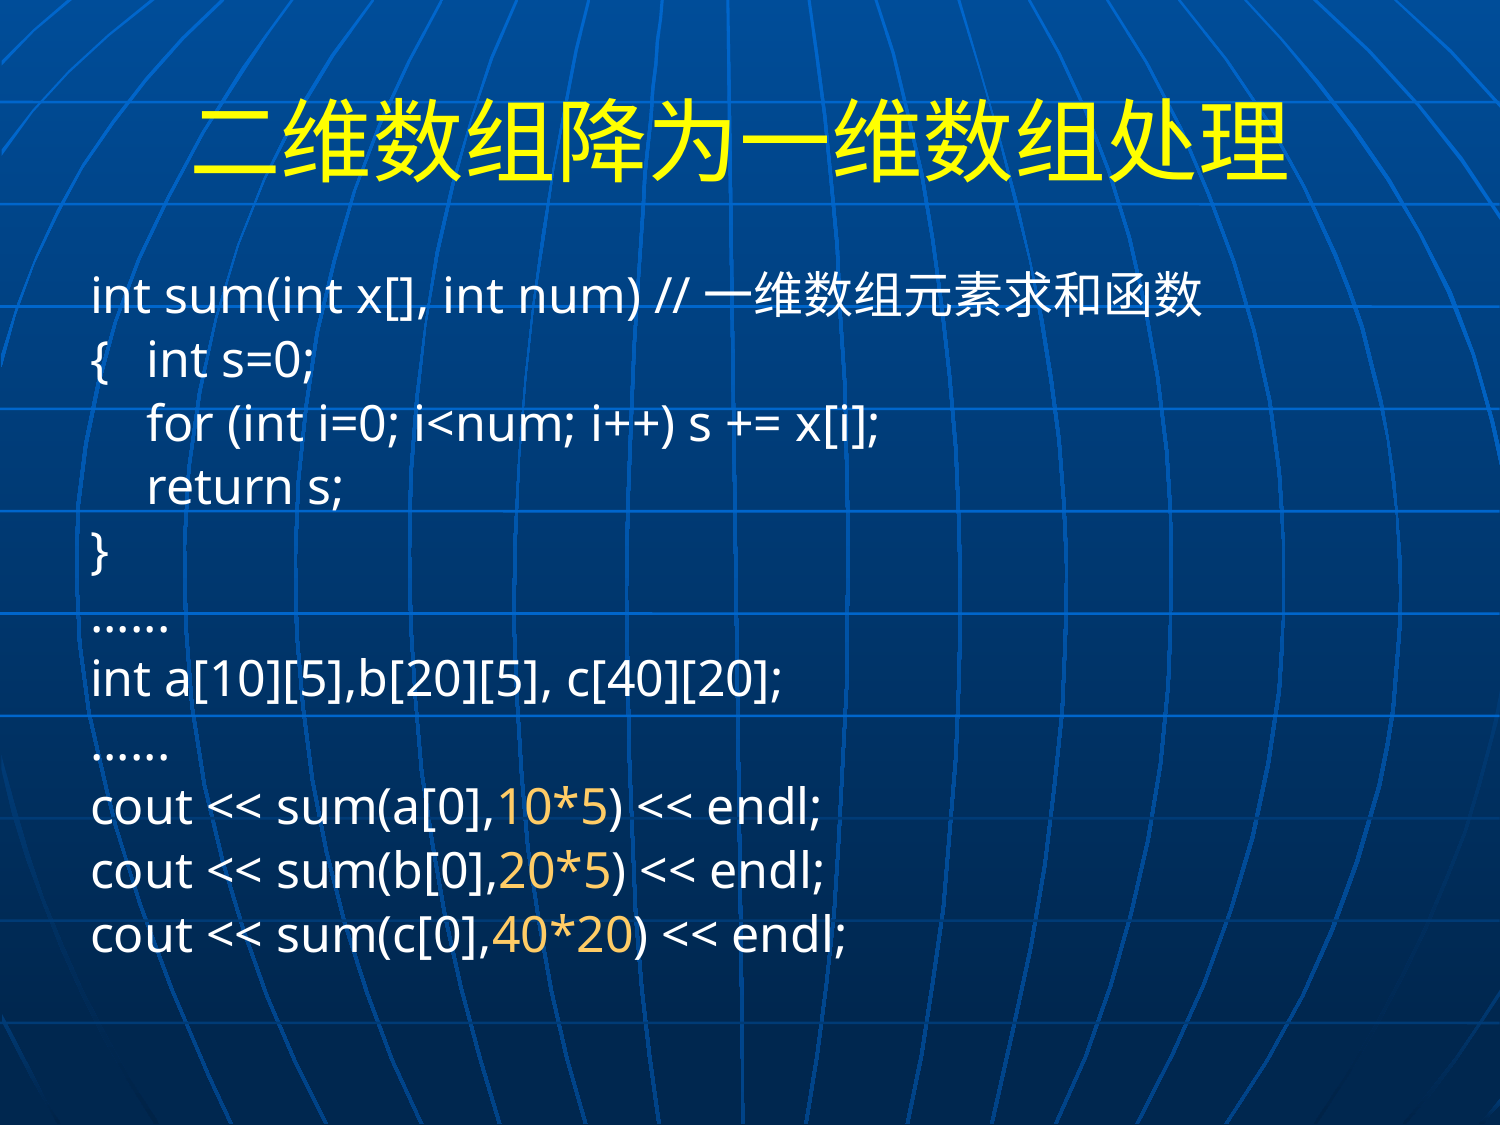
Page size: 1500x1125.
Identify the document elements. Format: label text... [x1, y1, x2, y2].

list int sum(int x[], int num) //一维数组元素求和函数 { int s=0; for (int i=0; i<num; i++) s += x[i]; return s; } ...... int a[10][5],b[20][5], c[40][20]; ...... cout << sum(a[0],10*5) << endl; cout << sum(b[0],20*5) << endl; cout << sum(c[0],40*20) << endl; [75, 262, 1425, 1006]
title 二维数组降为一维数组处理 [75, 45, 1425, 233]
